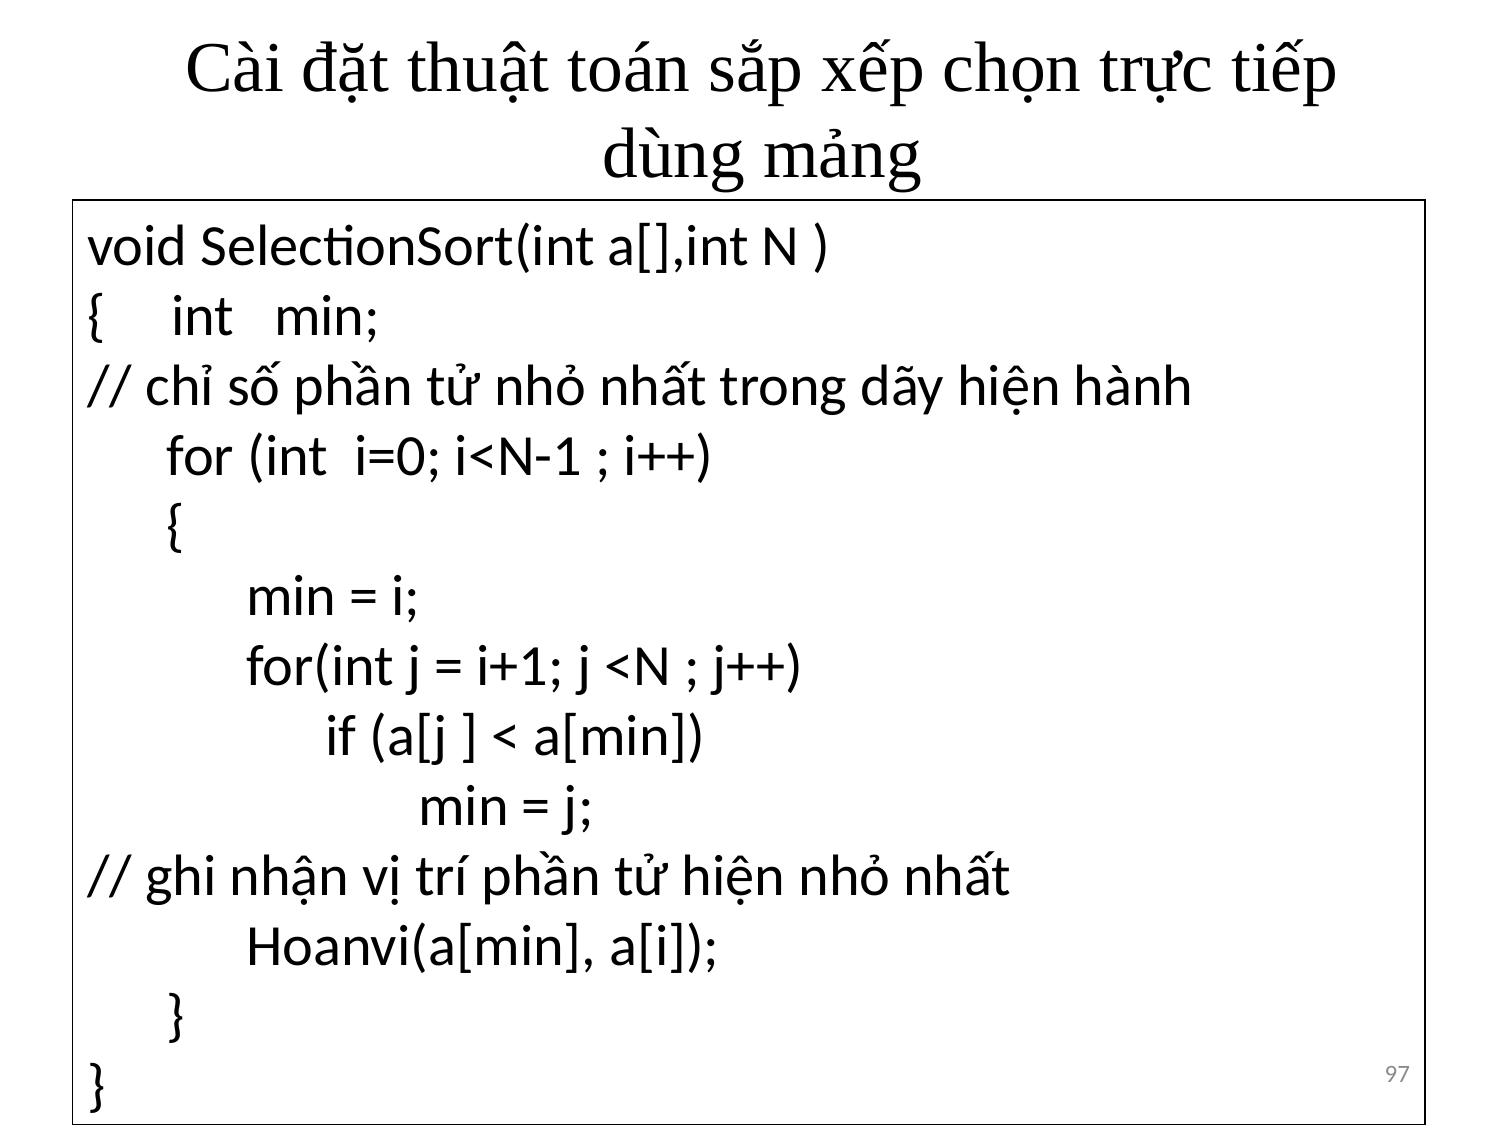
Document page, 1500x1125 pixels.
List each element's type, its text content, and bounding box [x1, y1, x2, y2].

text_box void SelectionSort(int a[],int N ) { int min; // chỉ số phần tử nhỏ nhất trong dãy hiện hành for (int i=0; i<N-1 ; i++) { min = i; for(int j = i+1; j <N ; j++) if (a[j ] < a[min]) min = j; // ghi nhận vị trí phần tử hiện nhỏ nhất Hoanvi(a[min], a[i]); } } [72, 200, 1425, 1125]
title Cài đặt thuật toán sắp xếp chọn trực tiếp dùng mảng [0, 12, 1500, 200]
slide_number 97 [1074, 1042, 1425, 1103]
